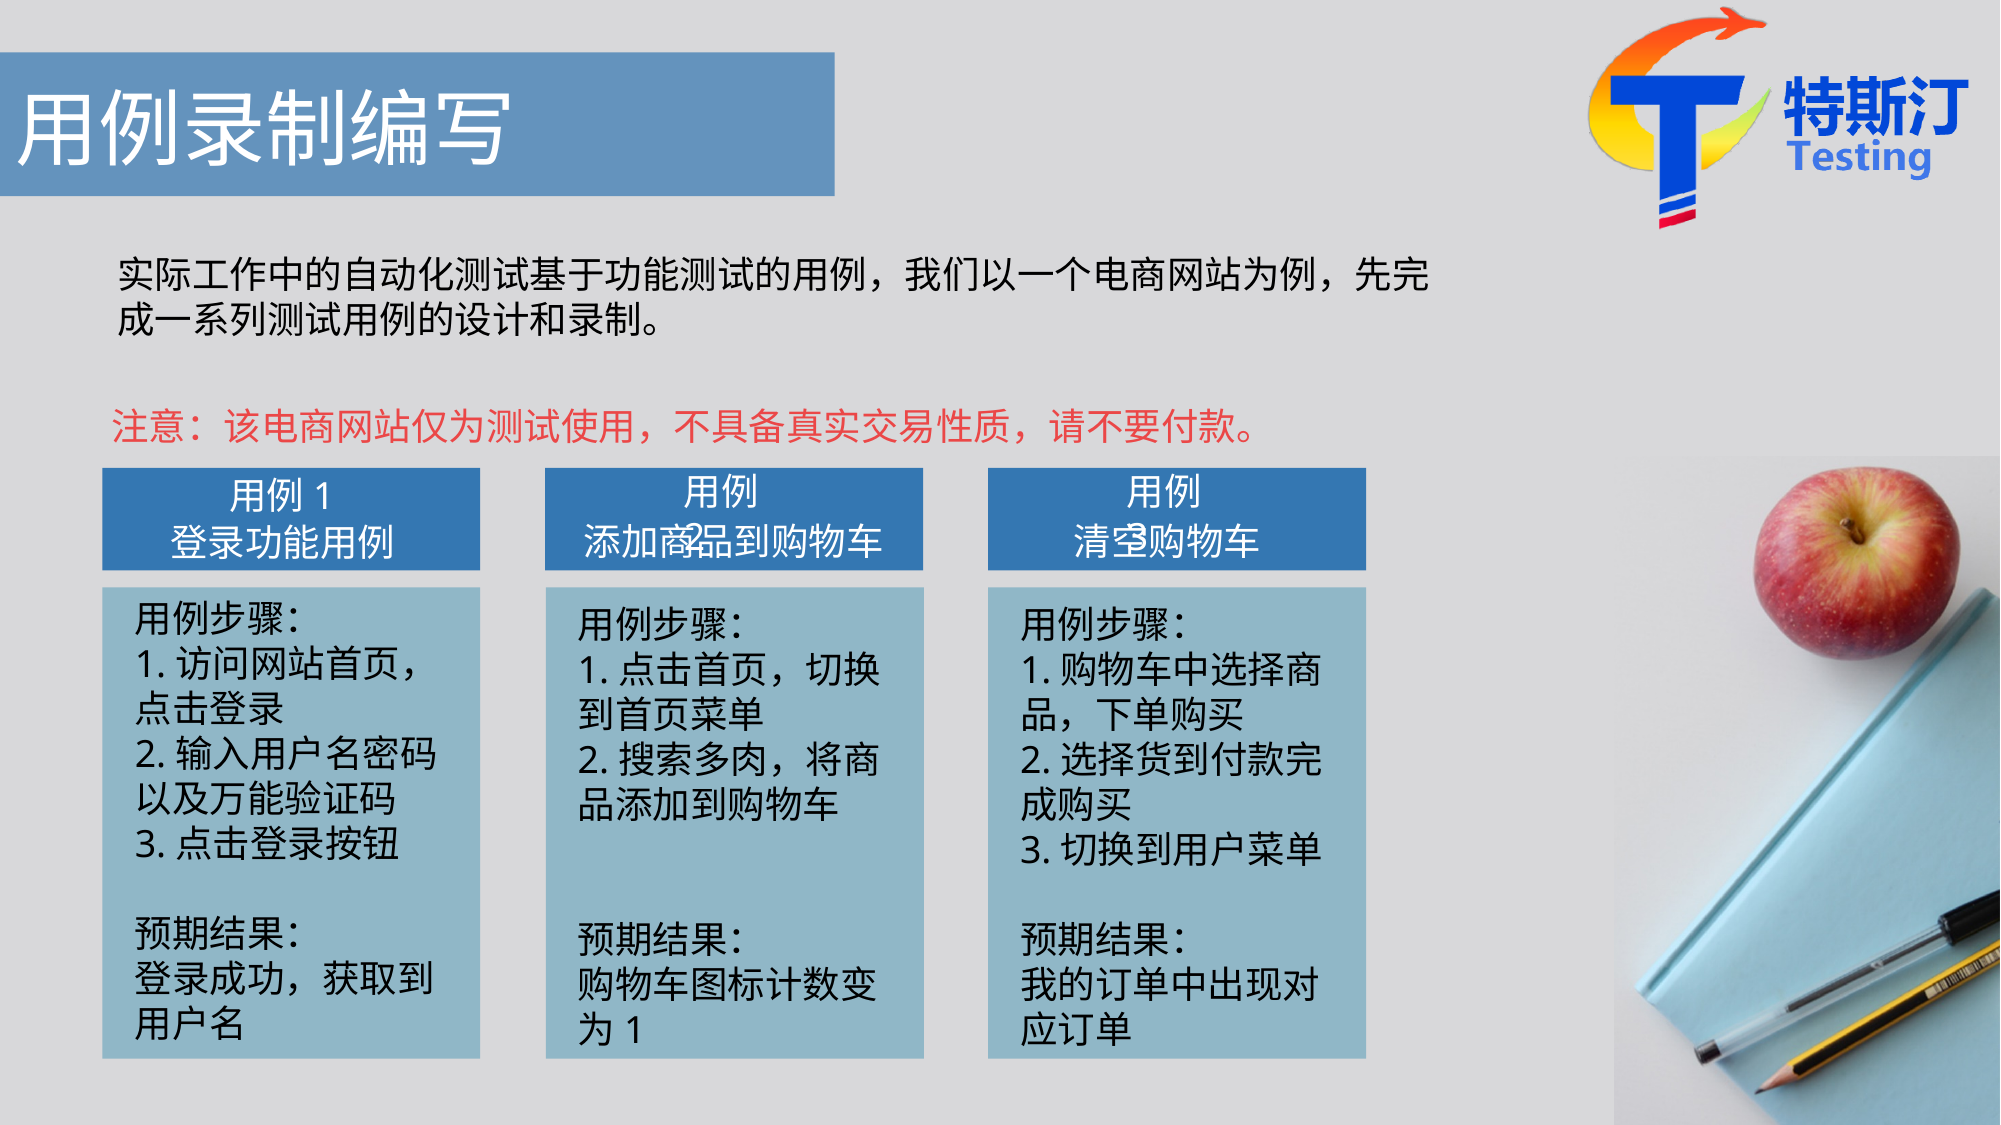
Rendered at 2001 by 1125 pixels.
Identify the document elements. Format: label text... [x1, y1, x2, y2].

text_box 用例1 [214, 464, 368, 512]
text_box 用例步骤： 1.购物车中选择商品，下单购买 2.选择货到付款完成购买 3.切换到用户菜单 预期结果： 我的订单中出现对应订单 [1005, 594, 1342, 1059]
text_box 实际工作中的自动化测试基于功能测试的用例，我们以一个电商网站为例，先完成一系列测试用例的设计和录制。 [102, 243, 1461, 349]
text_box 清空购物车 [1058, 510, 1290, 571]
title 用例录制编写 [0, 42, 823, 210]
text_box [986, 466, 1368, 572]
picture [1614, 456, 2000, 1125]
text_box 用例2 [669, 460, 800, 510]
text_box [986, 585, 1368, 1061]
text_box [368, 466, 482, 572]
text_box 用例步骤： 1.访问网站首页，点击登录 2.输入用户名密码以及万能验证码 3.点击登录按钮 预期结果： 登录成功，获取到用户名 [120, 587, 457, 1053]
text_box [100, 585, 482, 1061]
picture [1566, 0, 2000, 234]
text_box [543, 466, 925, 572]
text_box 注意：该电商网站仅为测试使用，不具备真实交易性质，请不要付款。 [96, 395, 1396, 456]
text_box [544, 585, 926, 1061]
text_box 用例3 [1112, 460, 1243, 510]
text_box 登录功能用例 [155, 512, 433, 572]
text_box [100, 466, 214, 572]
text_box 用例步骤： 1.点击首页，切换到首页菜单 2.搜索多肉，将商品添加到购物车 预期结果： 购物车图标计数变为1 [562, 594, 900, 1059]
text_box 添加商品到购物车 [568, 510, 900, 571]
